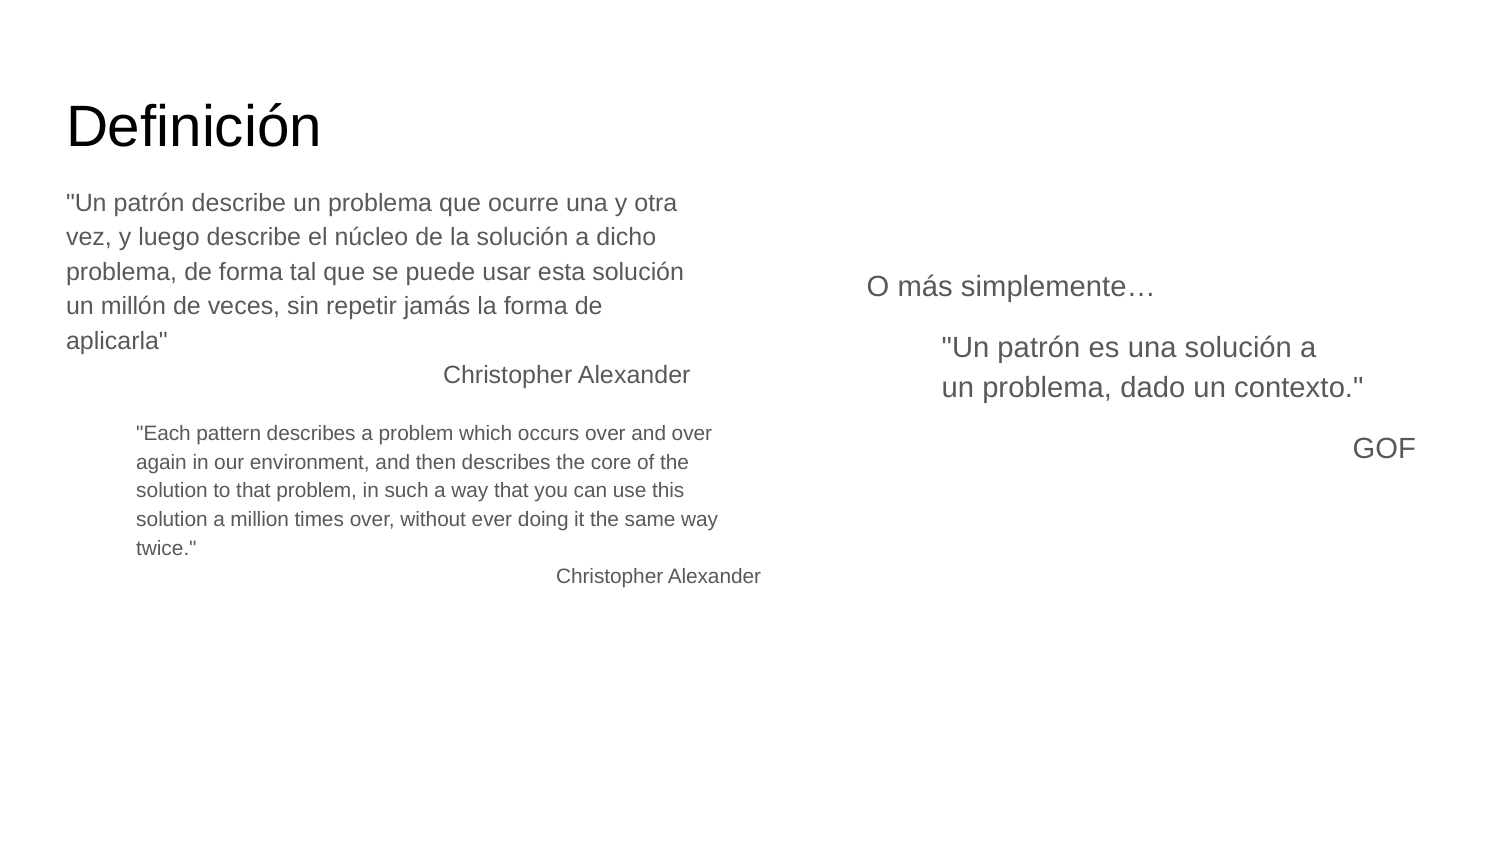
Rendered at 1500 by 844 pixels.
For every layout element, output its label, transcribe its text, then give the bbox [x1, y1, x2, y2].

list "Each pattern describes a problem which occurs over and over again in our environment, and then describes the core of the solution to that problem, in such a way that you can use this solution a million times over, without ever doing it the same way twice." Christopher Alexander [121, 400, 777, 597]
list "Un patrón describe un problema que ocurre una y otra vez, y luego describe el núcleo de la solución a dicho problema, de forma tal que se puede usar esta solución un millón de veces, sin repetir jamás la forma de aplicarla" Christopher Alexander [51, 166, 707, 401]
list O más simplemente… "Un patrón es una solución a un problema, dado un contexto." GOF [851, 247, 1431, 518]
title Definición [51, 72, 1449, 167]
